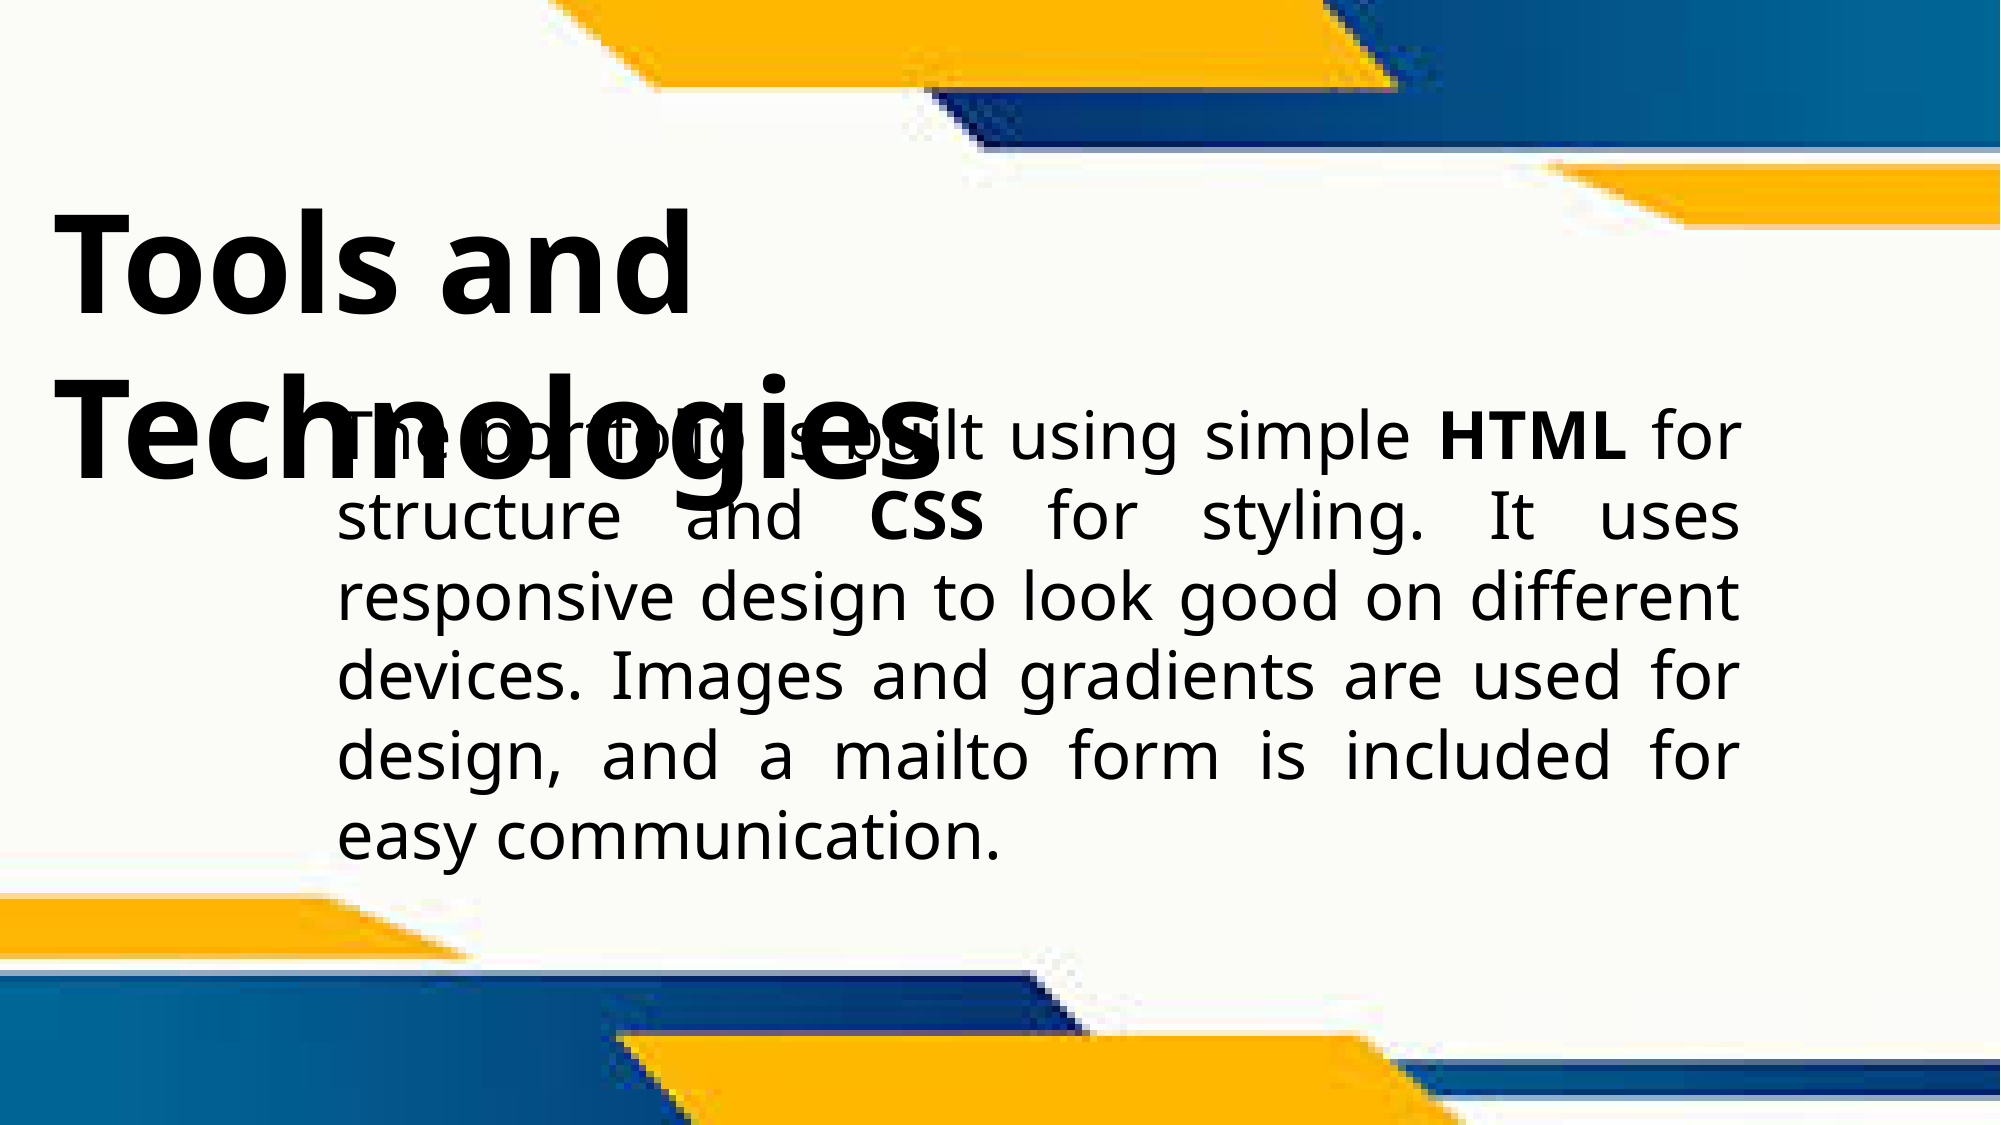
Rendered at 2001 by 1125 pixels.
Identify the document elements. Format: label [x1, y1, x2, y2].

list [0, 0, 2000, 1125]
